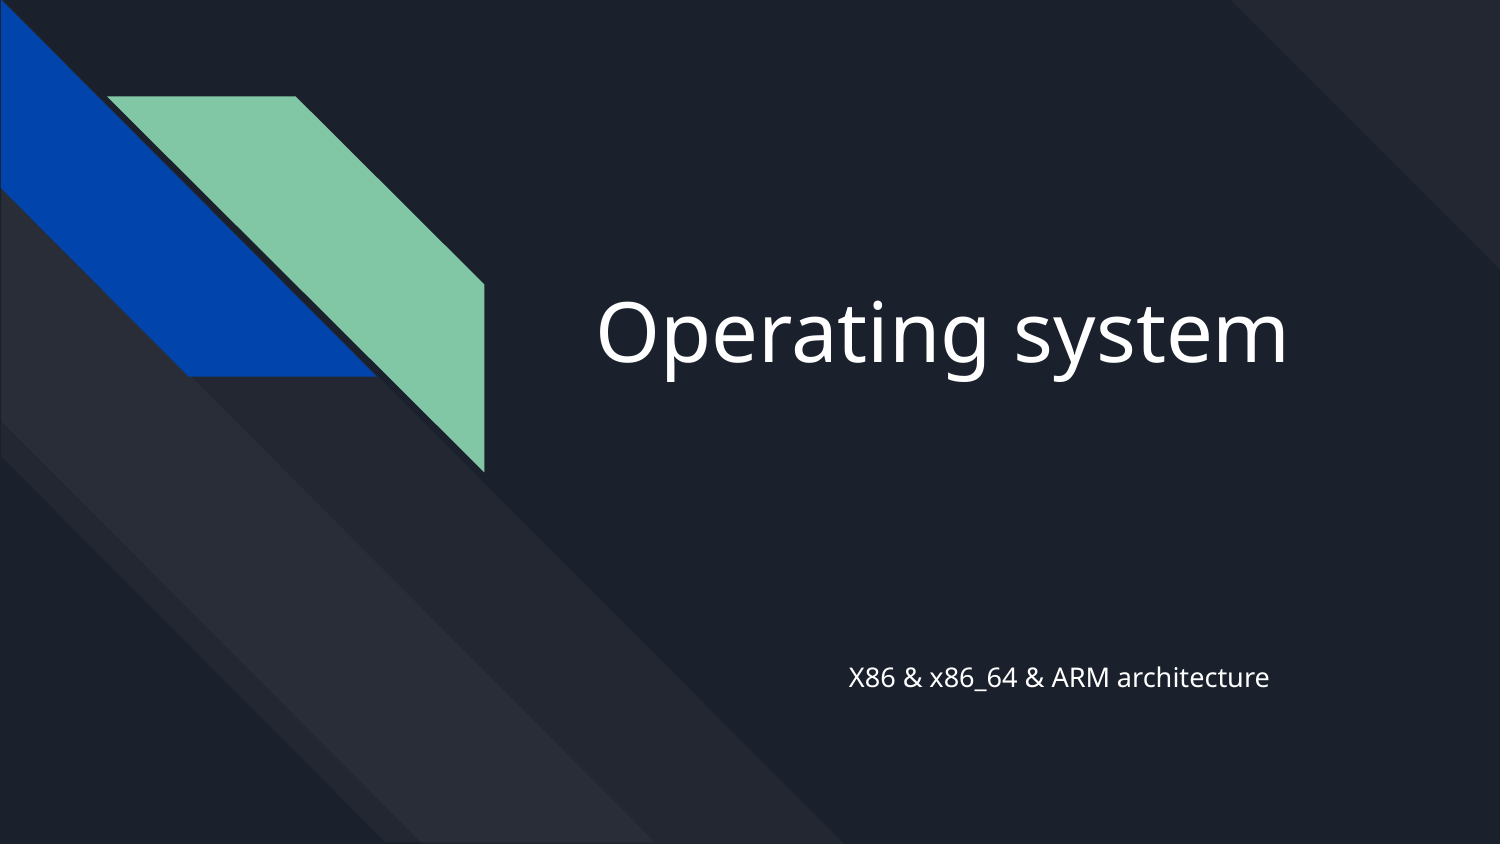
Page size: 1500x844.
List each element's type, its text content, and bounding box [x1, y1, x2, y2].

title Operating system [580, 258, 1404, 518]
subtitle X86 & x86_64 & ARM architecture [833, 643, 1404, 727]
